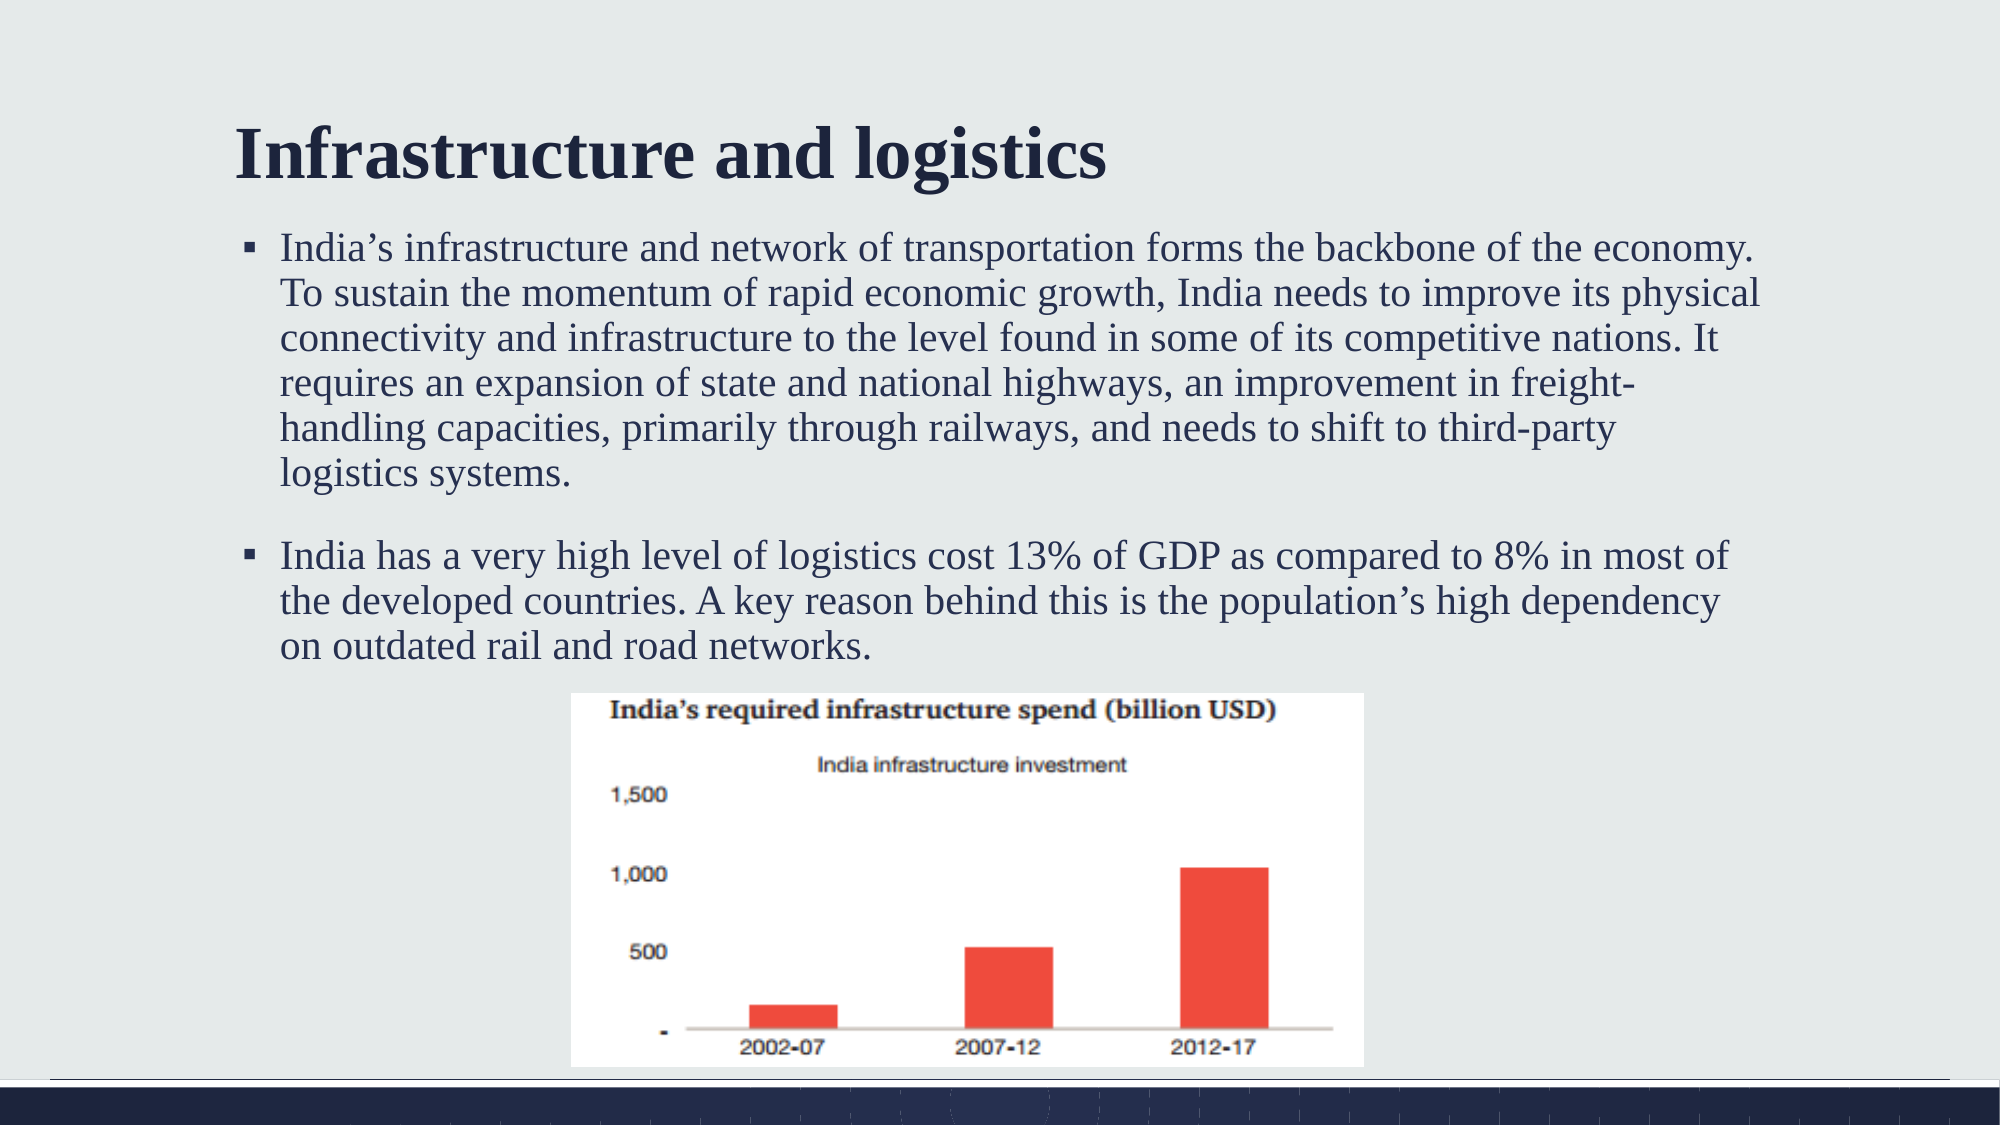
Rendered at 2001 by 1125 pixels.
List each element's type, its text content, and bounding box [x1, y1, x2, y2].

list India’s infrastructure and network of transportation forms the backbone of the economy. To sustain the momentum of rapid economic growth, India needs to improve its physical connectivity and infrastructure to the level found in some of its competitive nations. It requires an expansion of state and national highways, an improvement in freight-handling capacities, primarily through railways, and needs to shift to third-party logistics systems. India has a very high level of logistics cost 13% of GDP as compared to 8% in most of the developed countries. A key reason behind this is the population’s high dependency on outdated rail and road networks. [219, 218, 1780, 896]
picture [571, 693, 1364, 1067]
title Infrastructure and logistics [219, 0, 1780, 203]
